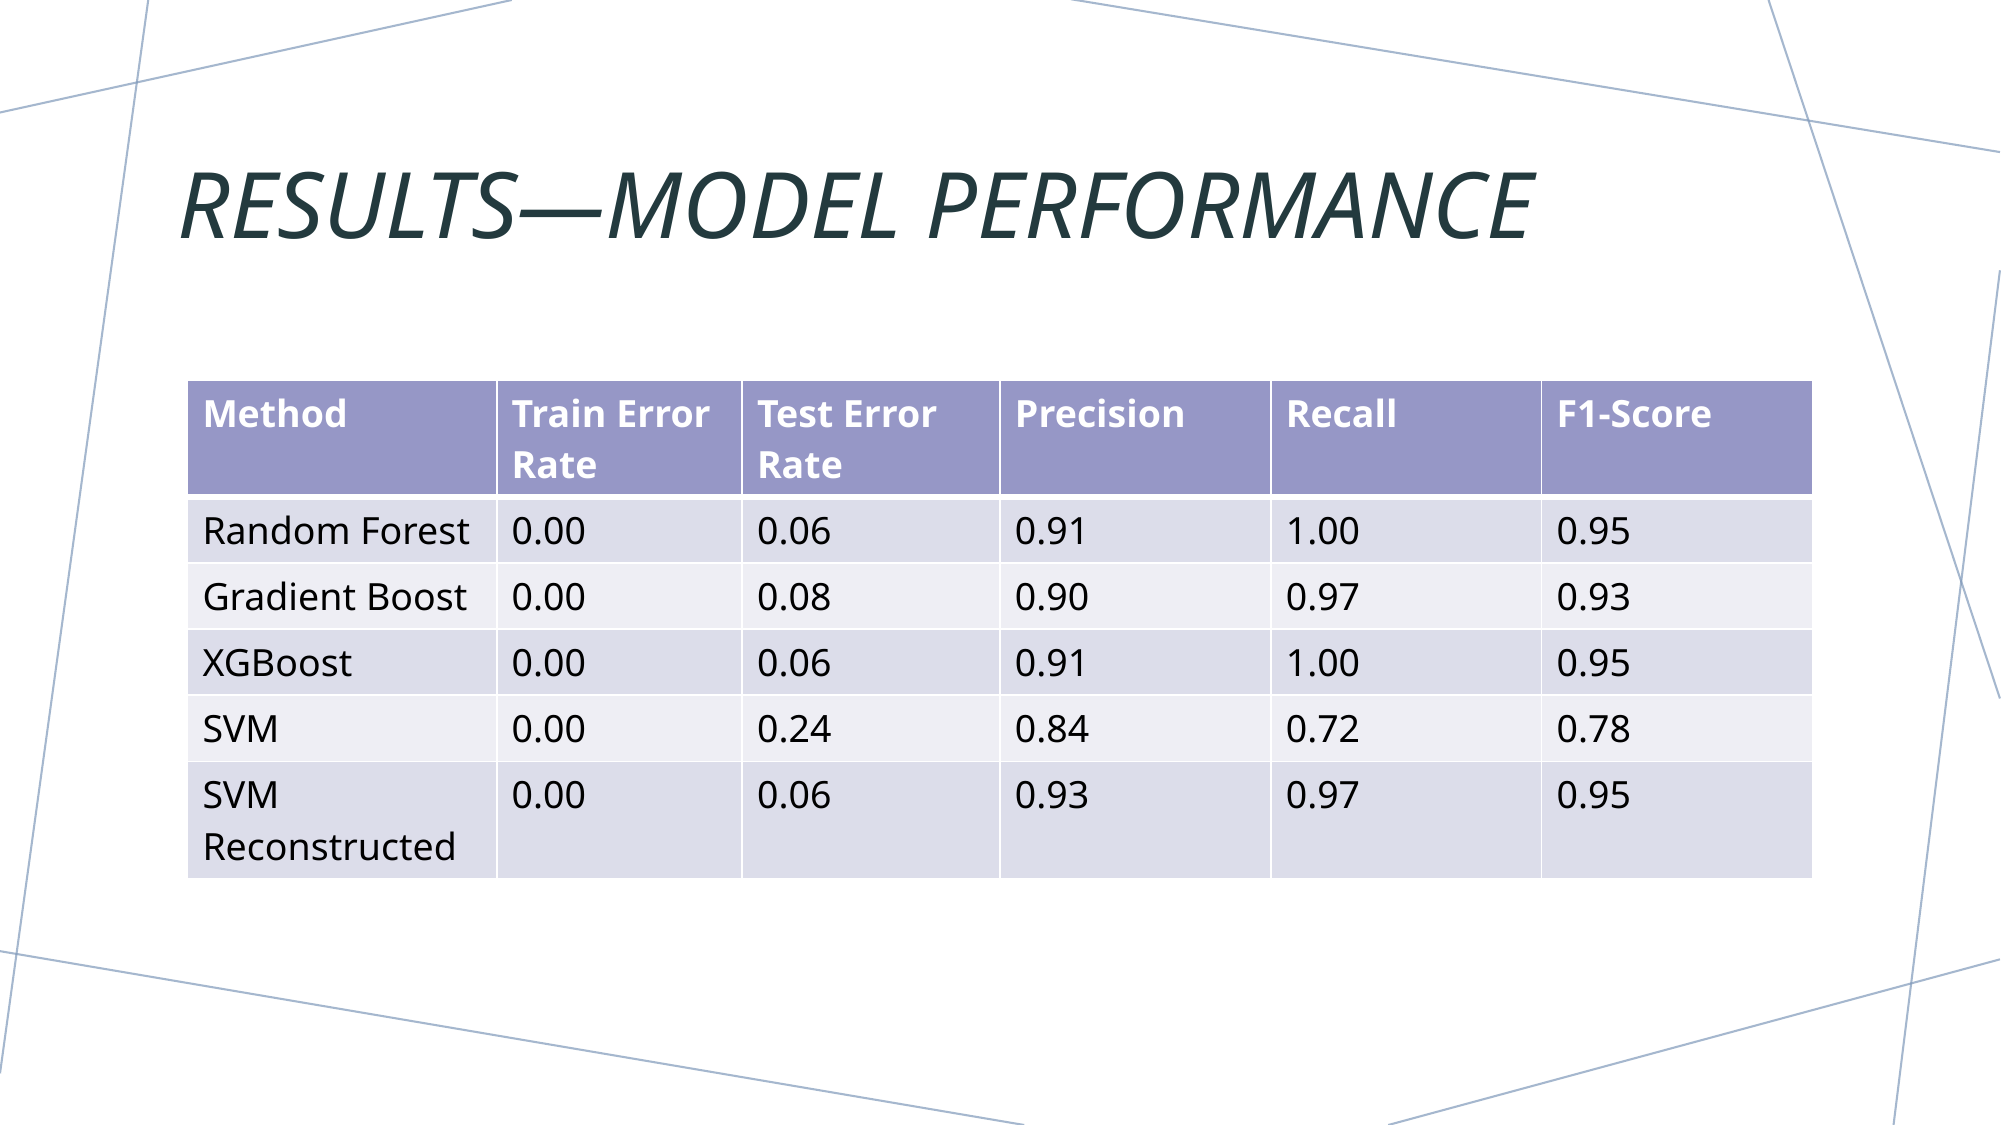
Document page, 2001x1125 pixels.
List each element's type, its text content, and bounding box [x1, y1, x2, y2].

table_header Recall [1272, 381, 1541, 494]
table_cell 0.91 [1001, 630, 1270, 694]
table_cell XGBoost [188, 630, 496, 694]
table_header F1-Score [1542, 381, 1812, 494]
table_cell 0.00 [498, 630, 741, 694]
table_cell 0.00 [498, 762, 741, 878]
table_cell 0.06 [743, 762, 999, 878]
table_cell 0.06 [743, 500, 999, 562]
table_cell 0.78 [1542, 696, 1812, 761]
table_cell 1.00 [1272, 630, 1541, 694]
table_cell 0.84 [1001, 696, 1270, 761]
table_cell 0.00 [498, 696, 741, 761]
table_cell 0.72 [1272, 696, 1541, 761]
table_cell 0.97 [1272, 762, 1541, 878]
table_cell 0.00 [498, 564, 741, 628]
table_cell 0.95 [1542, 630, 1812, 694]
table_cell SVM Reconstructed [188, 762, 496, 878]
table_header Test Error Rate [743, 381, 999, 494]
table_cell 0.08 [743, 564, 999, 628]
title Results—Model PerFoRmance [162, 95, 1838, 322]
table_header Precision [1001, 381, 1270, 494]
table_header Train Error Rate [498, 381, 741, 494]
table_cell 0.91 [1001, 500, 1270, 562]
table_cell 0.97 [1272, 564, 1541, 628]
table_cell 0.06 [743, 630, 999, 694]
table_cell 0.95 [1542, 762, 1812, 878]
table_cell 0.93 [1542, 564, 1812, 628]
table_cell Random Forest [188, 500, 496, 562]
table_cell 0.90 [1001, 564, 1270, 628]
table_header Method [188, 381, 496, 494]
table_cell 0.00 [498, 500, 741, 562]
table_cell 0.93 [1001, 762, 1270, 878]
table_cell Gradient Boost [188, 564, 496, 628]
table_cell 0.24 [743, 696, 999, 761]
table_cell 1.00 [1272, 500, 1541, 562]
table_cell SVM [188, 696, 496, 761]
table_cell 0.95 [1542, 500, 1812, 562]
